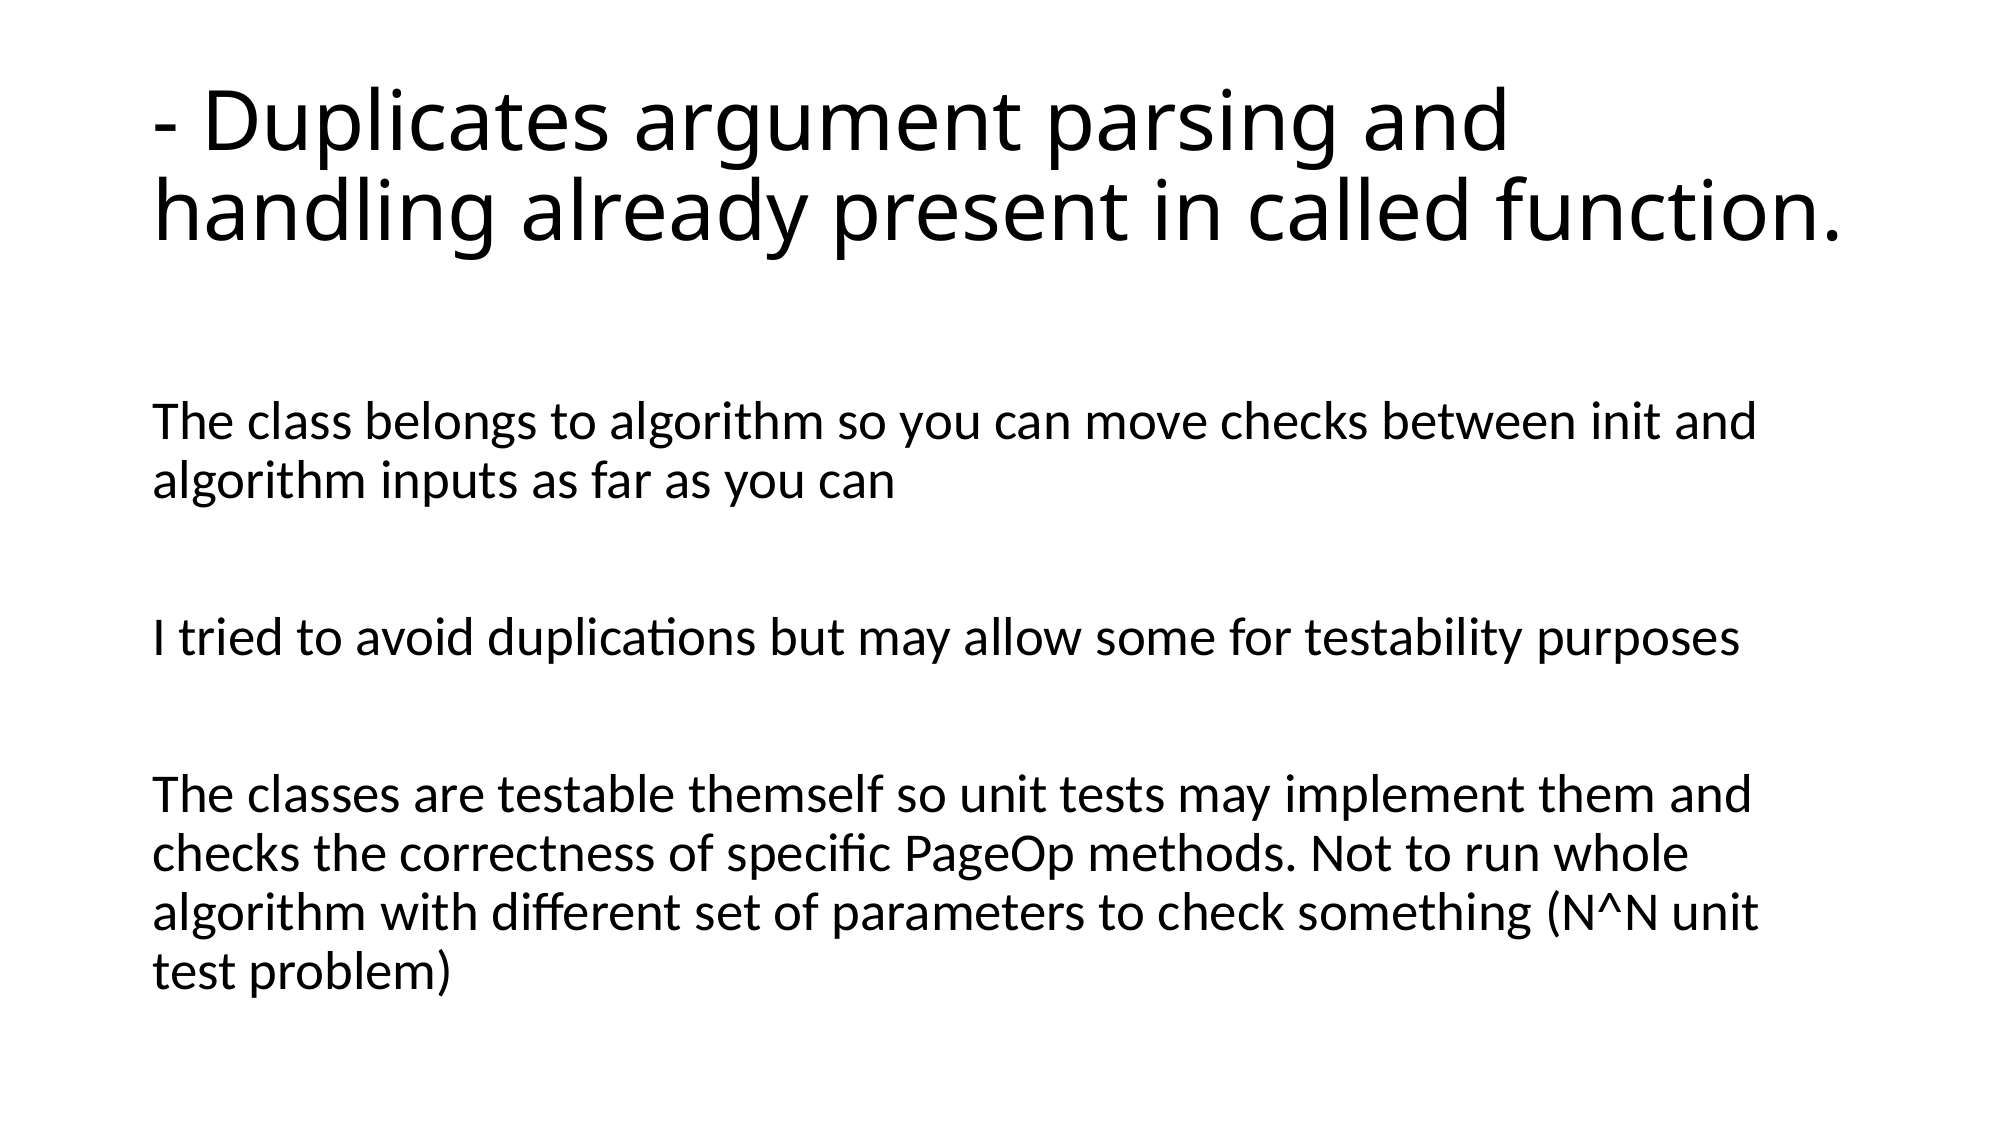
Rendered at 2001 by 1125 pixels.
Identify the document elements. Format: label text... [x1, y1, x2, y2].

list The class belongs to algorithm so you can move checks between init and algorithm inputs as far as you can I tried to avoid duplications but may allow some for testability purposes The classes are testable themself so unit tests may implement them and checks the correctness of specific PageOp methods. Not to run whole algorithm with different set of parameters to check something (N^N unit test problem) [137, 299, 1863, 1014]
title - Duplicates argument parsing and handling already present in called function. [137, 59, 1863, 278]
